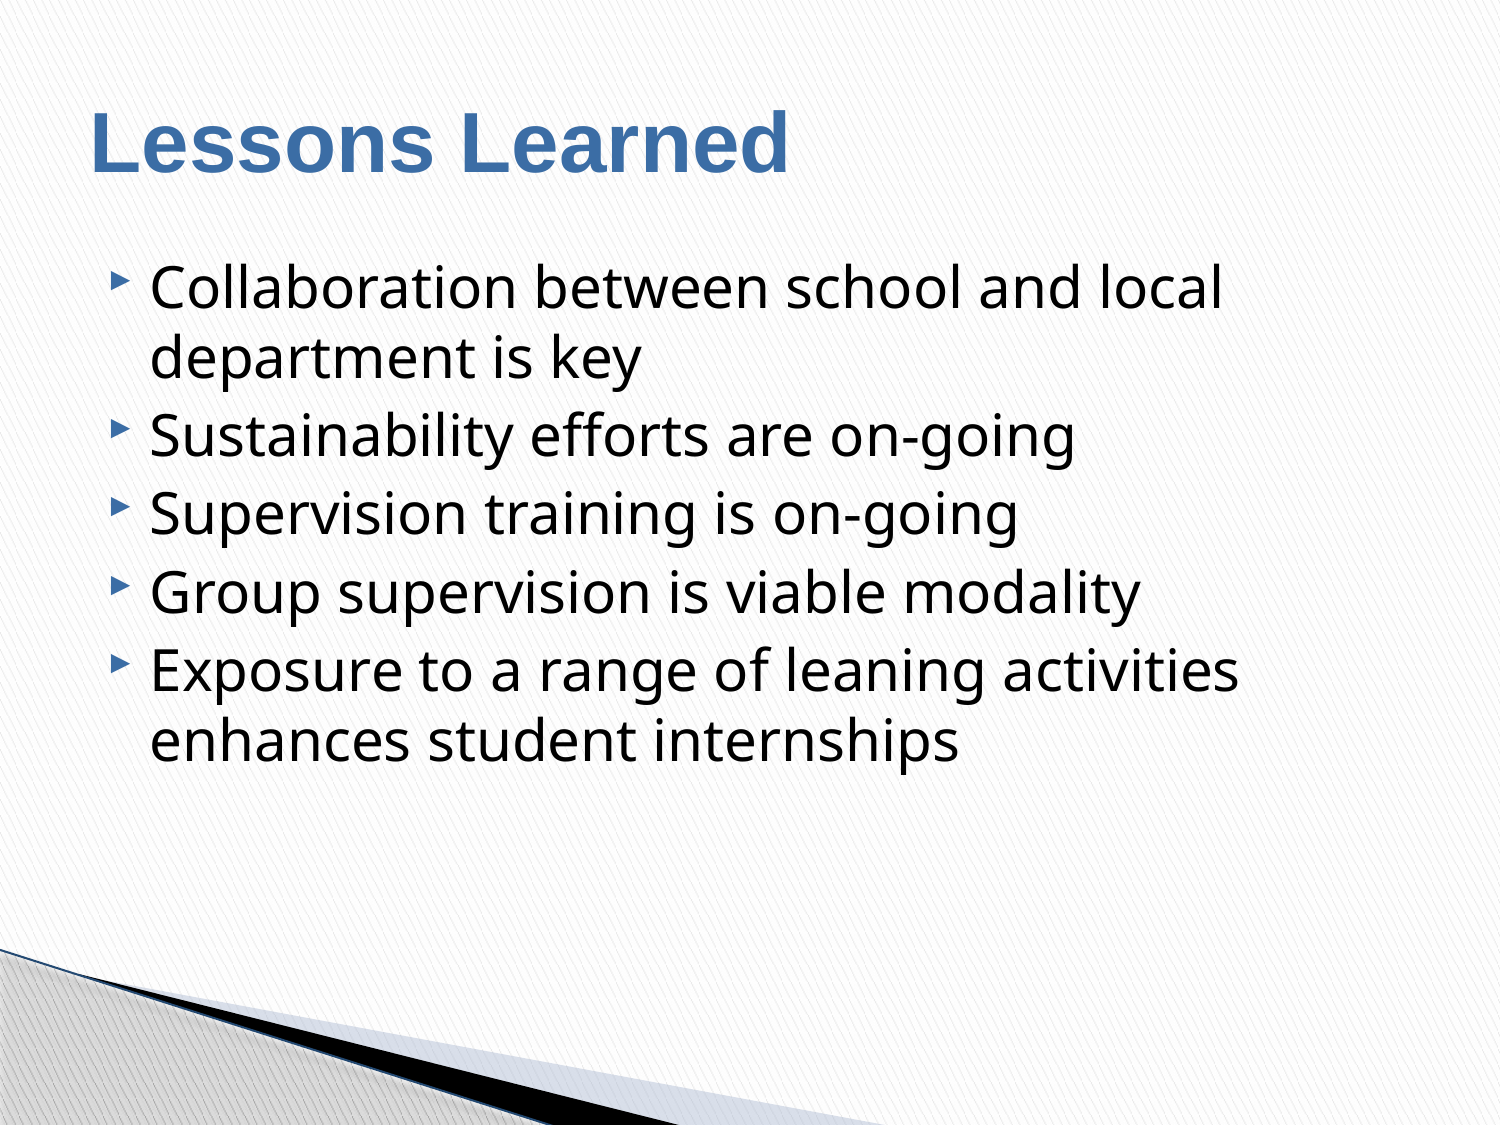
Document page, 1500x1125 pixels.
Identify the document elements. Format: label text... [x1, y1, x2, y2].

list Collaboration between school and local department is key Sustainability efforts are on-going Supervision training is on-going Group supervision is viable modality Exposure to a range of leaning activities enhances student internships [75, 243, 1425, 986]
title Lessons Learned [75, 45, 1425, 233]
